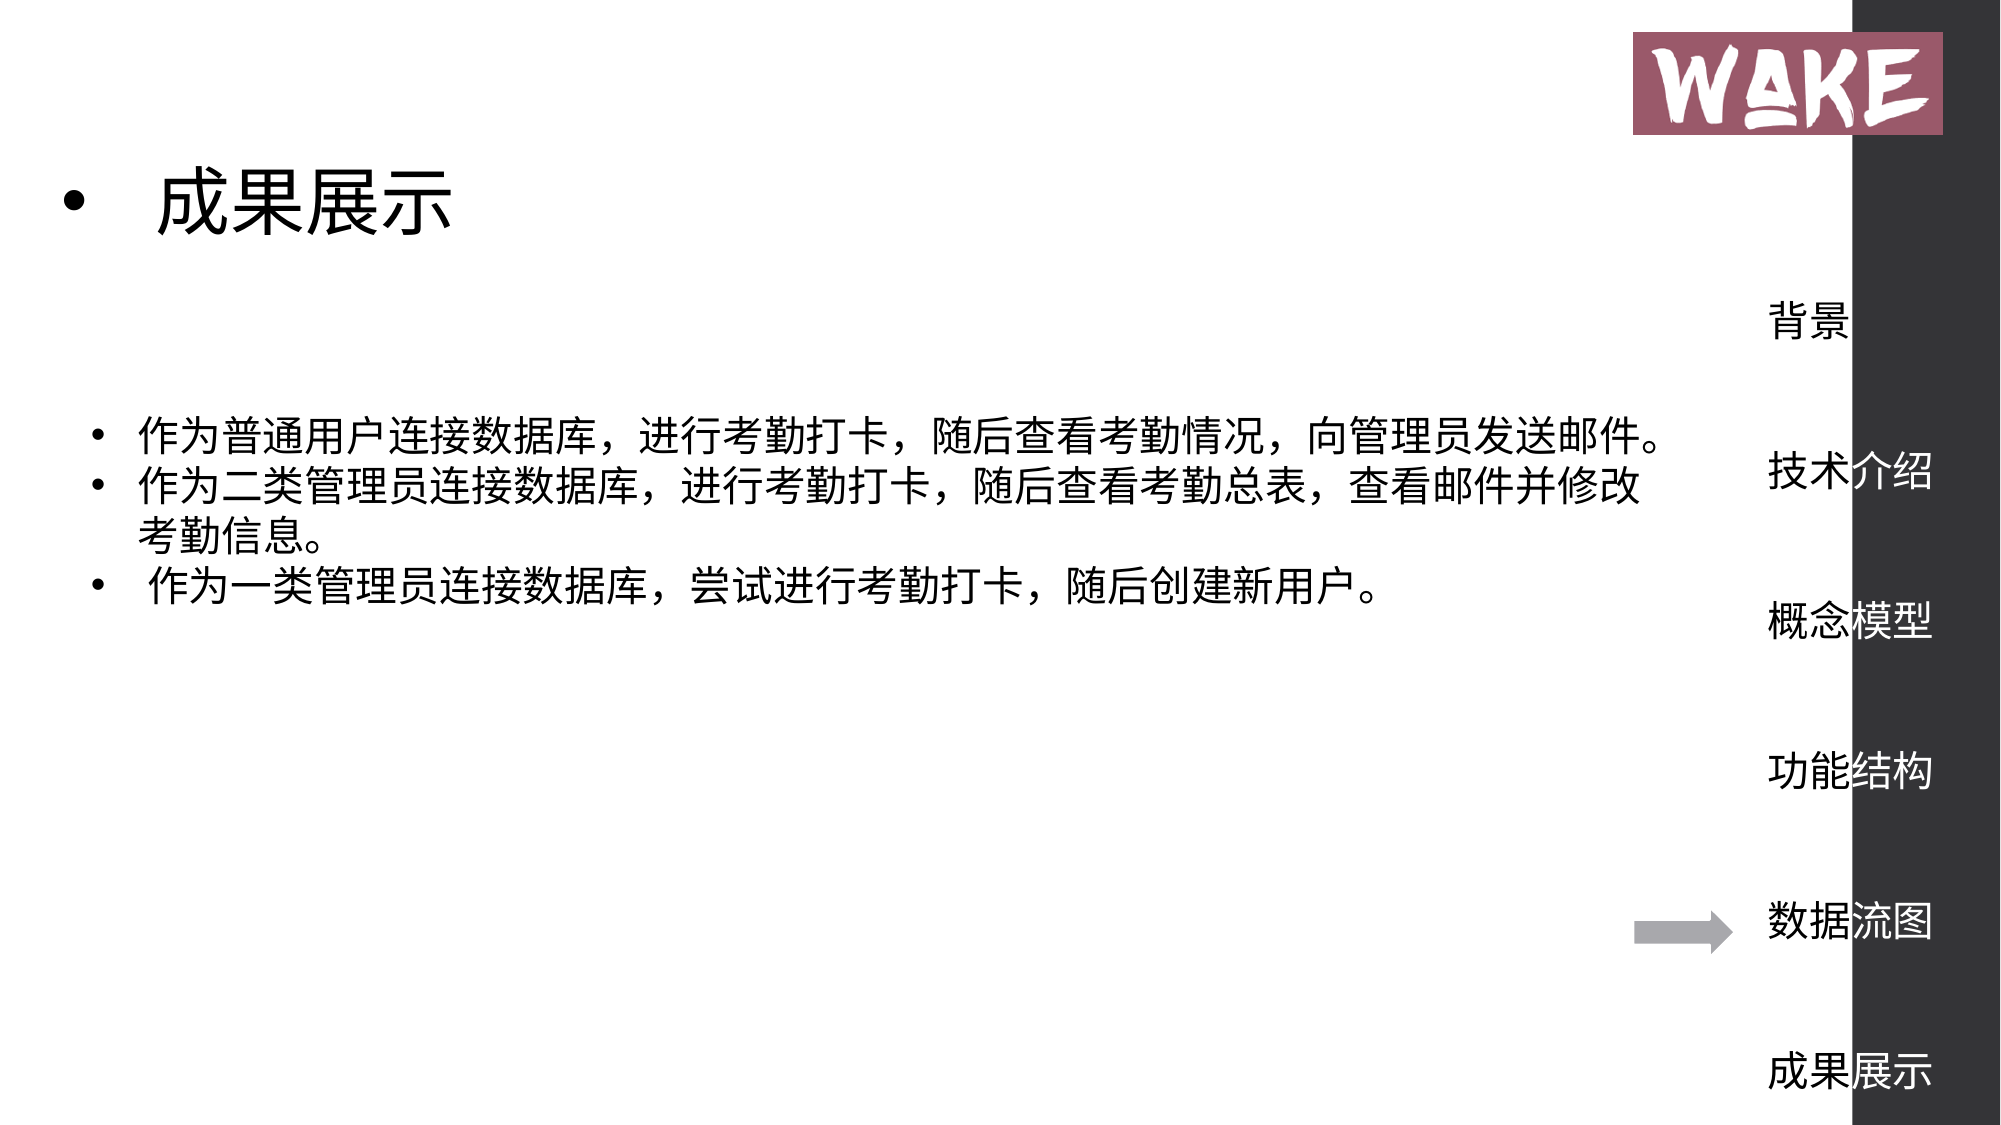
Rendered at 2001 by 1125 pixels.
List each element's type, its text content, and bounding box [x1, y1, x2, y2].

text_box 作为普通用户连接数据库，进行考勤打卡，随后查看考勤情况，向管理员发送邮件。 作为二类管理员连接数据库，进行考勤打卡，随后查看考勤总表，查看邮件并修改 考勤信息。 作为一类管理员连接数据库，尝试进行考勤打卡，随后创建新用户。 [76, 402, 1698, 618]
text_box [1632, 906, 1736, 959]
picture [1633, 32, 1943, 135]
text_box 背景 技术介绍 概念模型图 功能结构图 数据流图 成果展示 [1752, 287, 1979, 1103]
text_box 成果展示 [46, 146, 471, 252]
